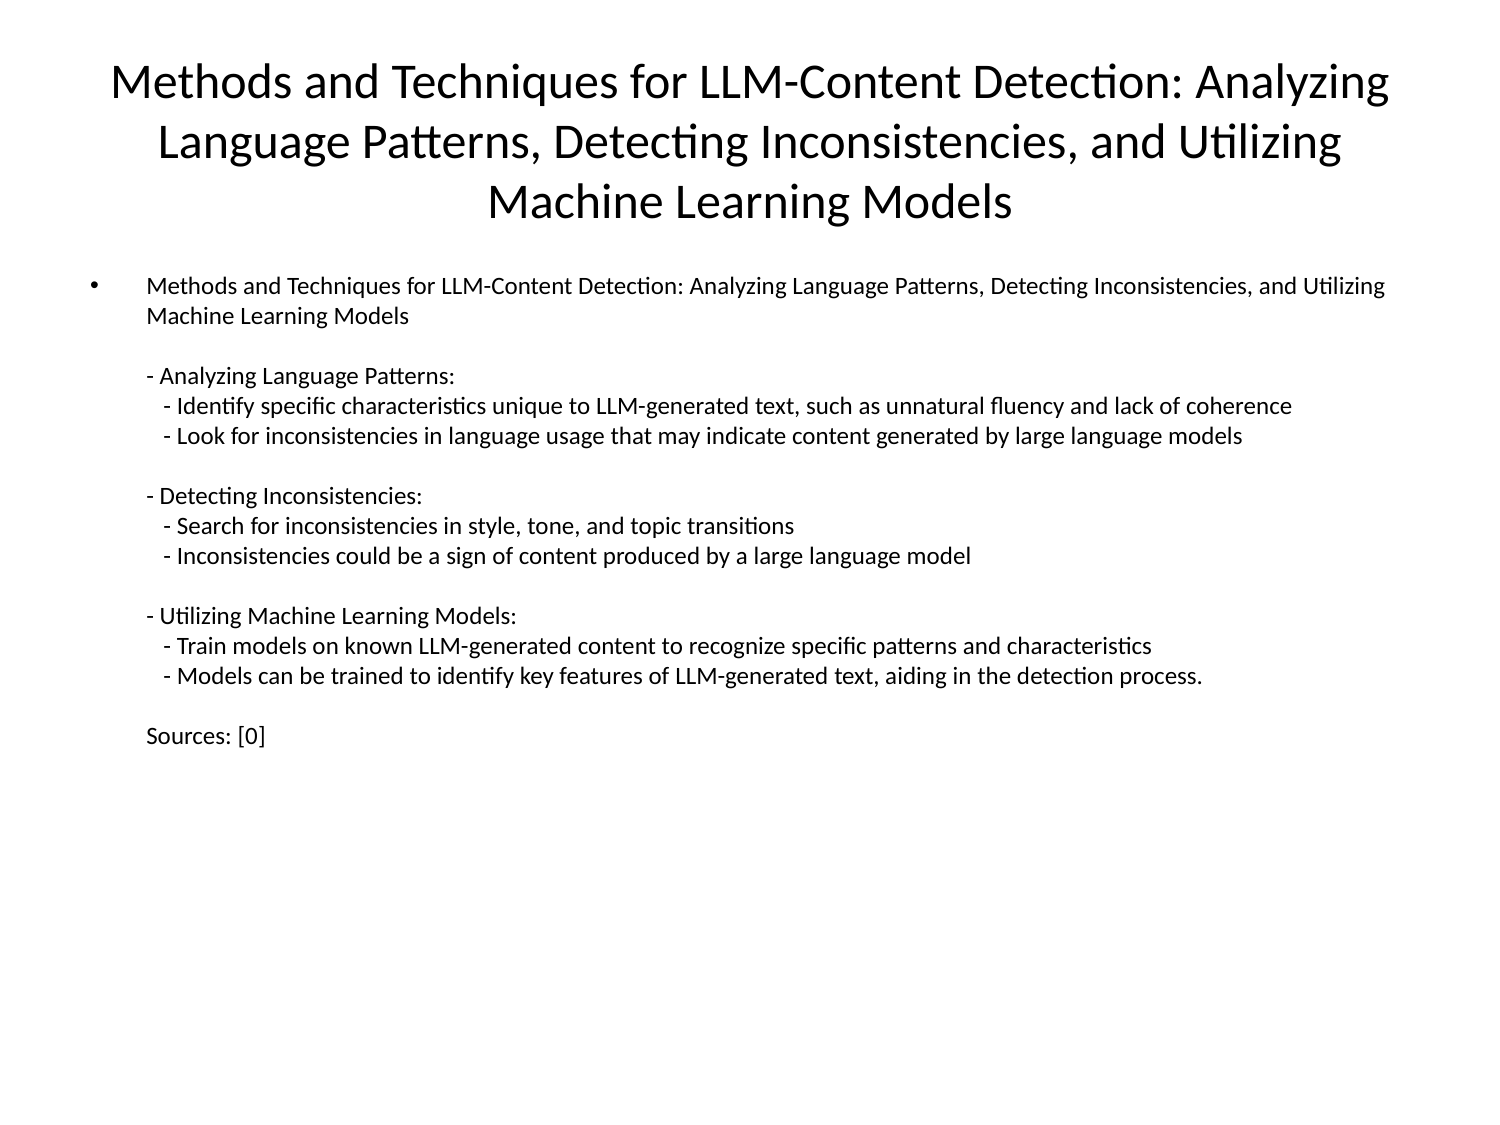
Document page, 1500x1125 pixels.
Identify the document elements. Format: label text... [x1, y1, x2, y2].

title Methods and Techniques for LLM-Content Detection: Analyzing Language Patterns, Detecting Inconsistencies, and Utilizing Machine Learning Models [75, 45, 1425, 233]
list Methods and Techniques for LLM-Content Detection: Analyzing Language Patterns, Detecting Inconsistencies, and Utilizing Machine Learning Models - Analyzing Language Patterns: - Identify specific characteristics unique to LLM-generated text, such as unnatural fluency and lack of coherence - Look for inconsistencies in language usage that may indicate content generated by large language models - Detecting Inconsistencies: - Search for inconsistencies in style, tone, and topic transitions - Inconsistencies could be a sign of content produced by a large language model - Utilizing Machine Learning Models: - Train models on known LLM-generated content to recognize specific patterns and characteristics - Models can be trained to identify key features of LLM-generated text, aiding in the detection process. Sources: [0] [75, 262, 1425, 1005]
